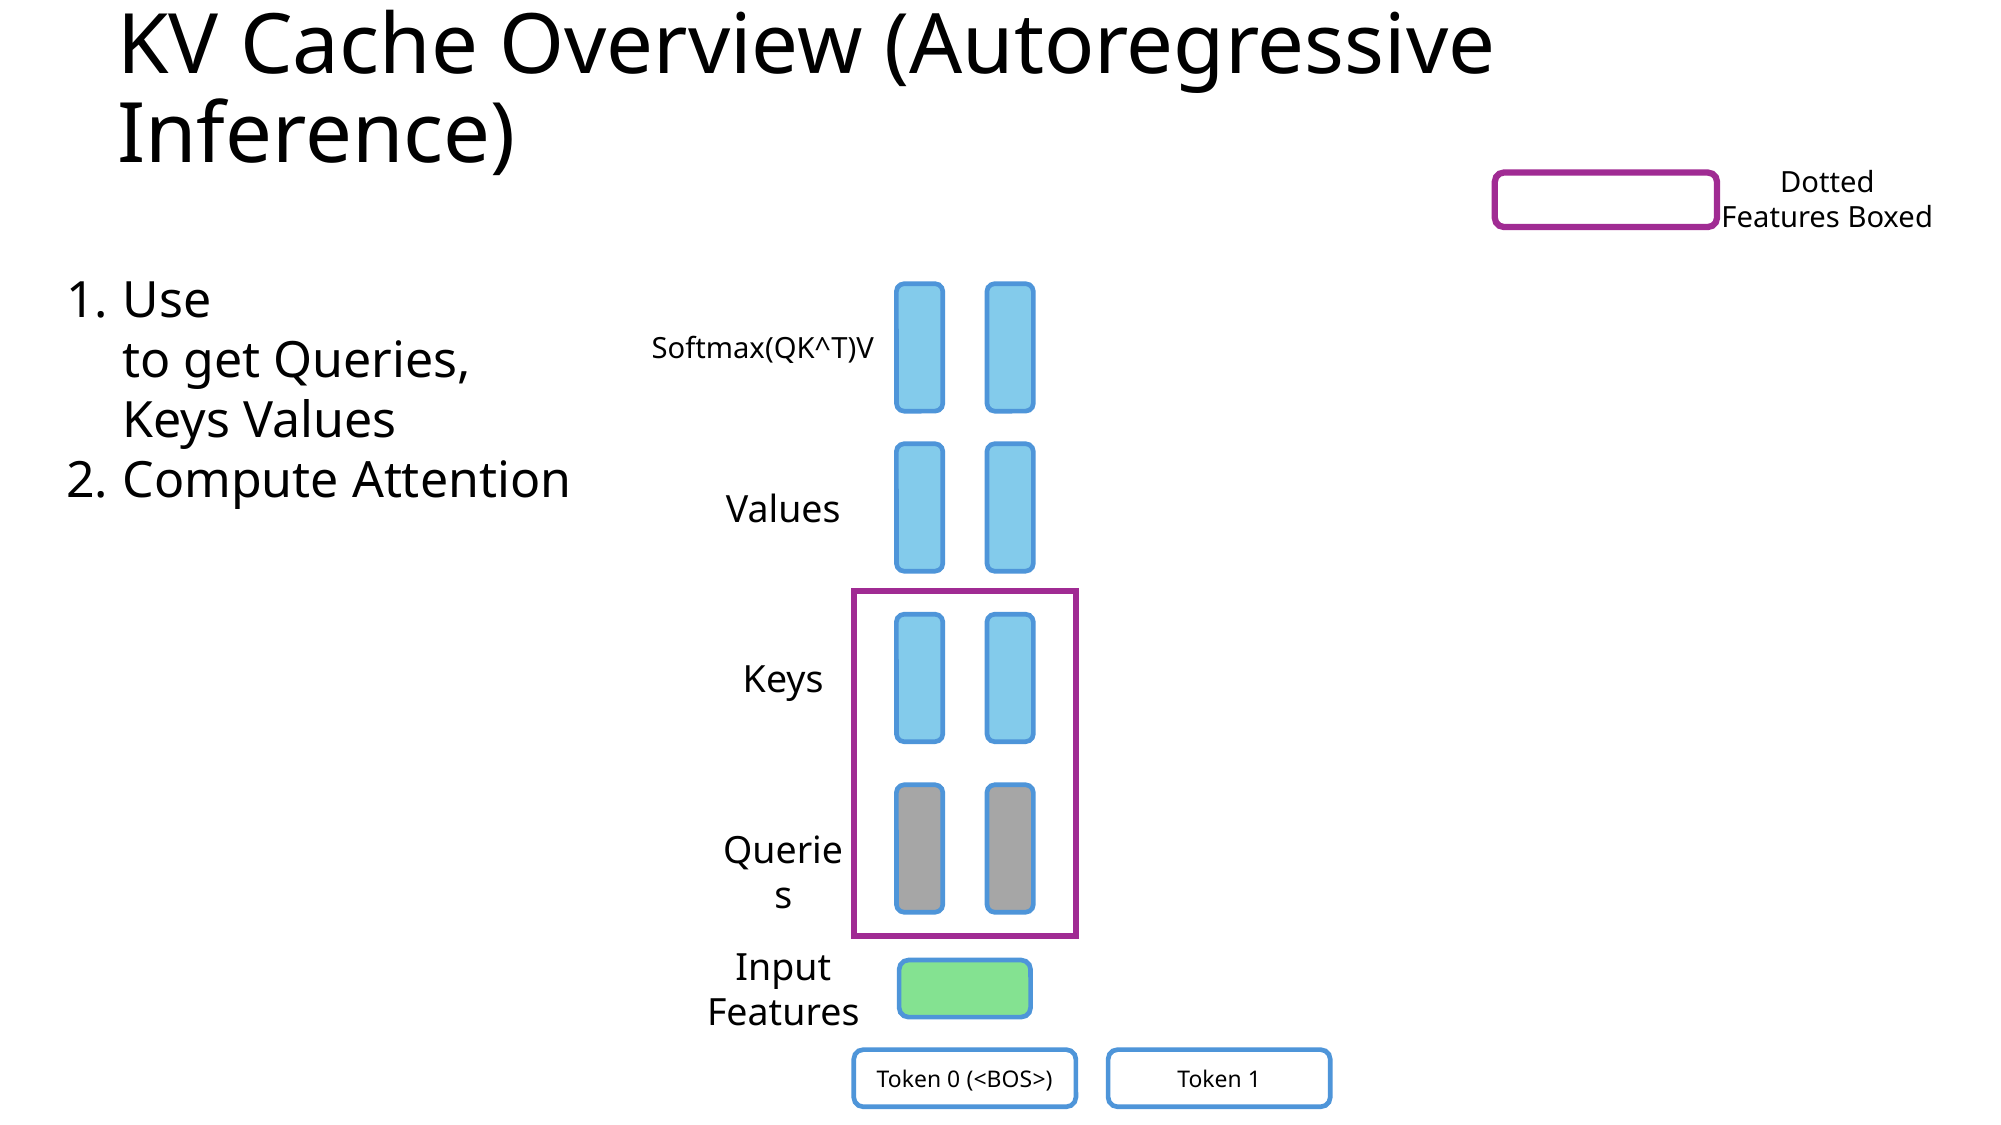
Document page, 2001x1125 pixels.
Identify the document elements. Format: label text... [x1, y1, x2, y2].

text_box Token 1 [1106, 1048, 1332, 1109]
text_box Token 0 (<BOS>) [852, 1048, 1078, 1109]
text_box [1493, 170, 1706, 229]
text_box Keys [699, 647, 852, 708]
text_box Values [699, 477, 867, 537]
text_box [894, 442, 945, 573]
text_box [852, 589, 1077, 937]
text_box Dotted Features Boxed [1706, 155, 1949, 241]
text_box Input Features [680, 935, 887, 1041]
text_box Softmax(QK^T)V [605, 322, 920, 372]
text_box [985, 282, 1035, 413]
text_box Queries [699, 818, 852, 923]
text_box KV Cache Overview (Autoregressive Inference) [102, 0, 1828, 200]
text_box [985, 442, 1035, 573]
text_box [897, 958, 1033, 1019]
text_box [894, 282, 945, 413]
